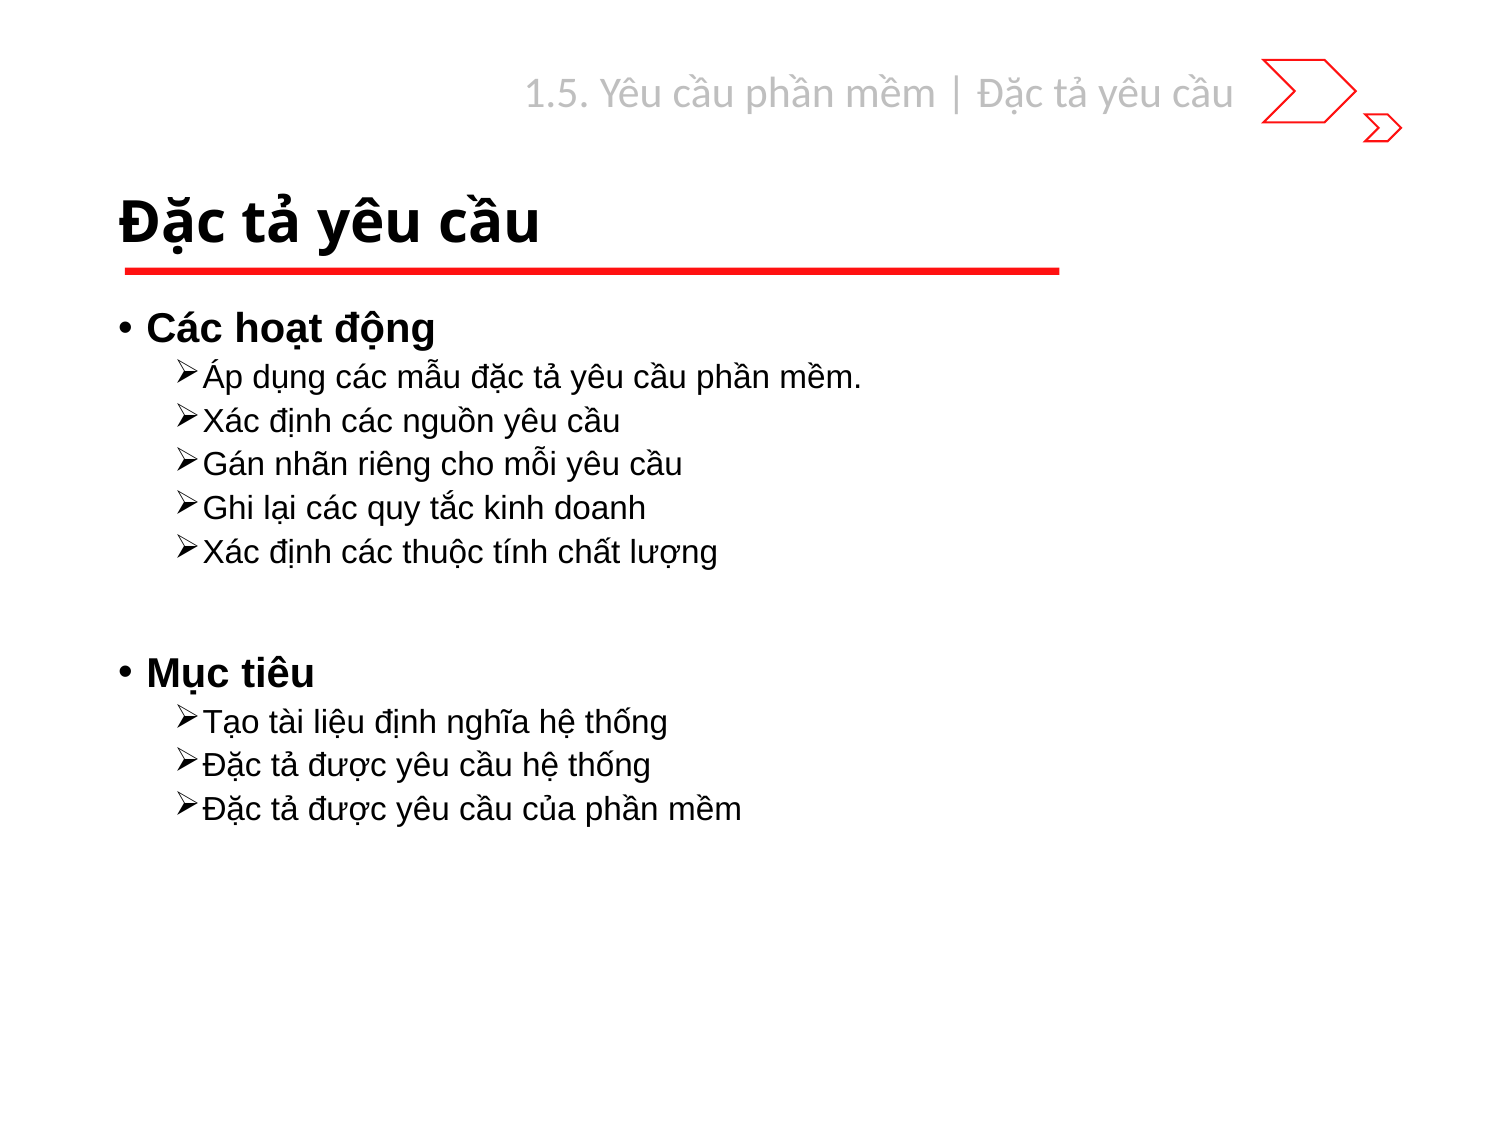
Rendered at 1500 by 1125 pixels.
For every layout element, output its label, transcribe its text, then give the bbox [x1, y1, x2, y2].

list 1.5. Yêu cầu phần mềm | Đặc tả yêu cầu [387, 62, 1250, 125]
title Đặc tả yêu cầu [103, 170, 1397, 278]
list Các hoạt động Áp dụng các mẫu đặc tả yêu cầu phần mềm. Xác định các nguồn yêu cầu Gán nhãn riêng cho mỗi yêu cầu Ghi lại các quy tắc kinh doanh Xác định các thuộc tính chất lượng Mục tiêu Tạo tài liệu định nghĩa hệ thống Đặc tả được yêu cầu hệ thống Đặc tả được yêu cầu của phần mềm [103, 299, 1397, 1014]
